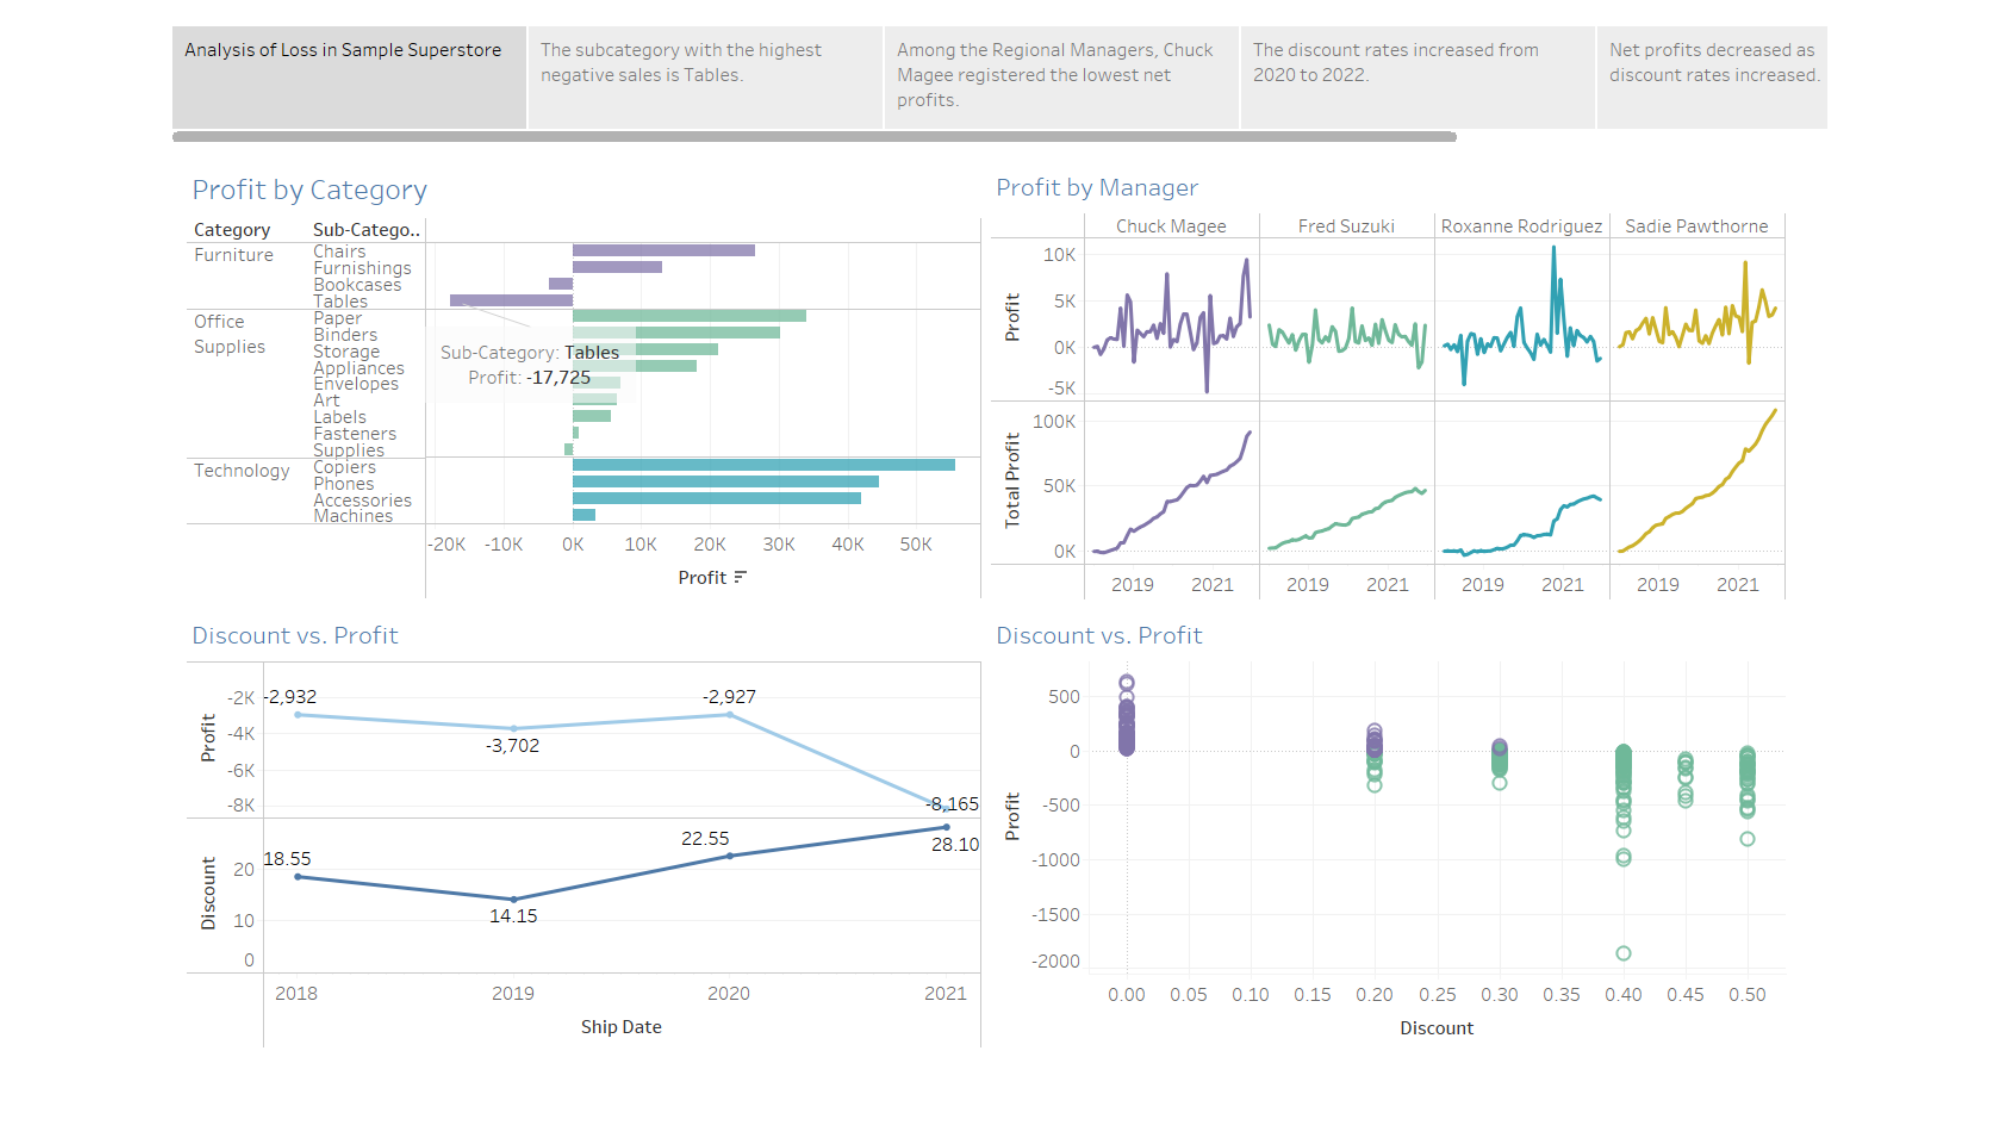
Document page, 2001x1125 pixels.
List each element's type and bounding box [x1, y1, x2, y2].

picture [163, 0, 1837, 1125]
